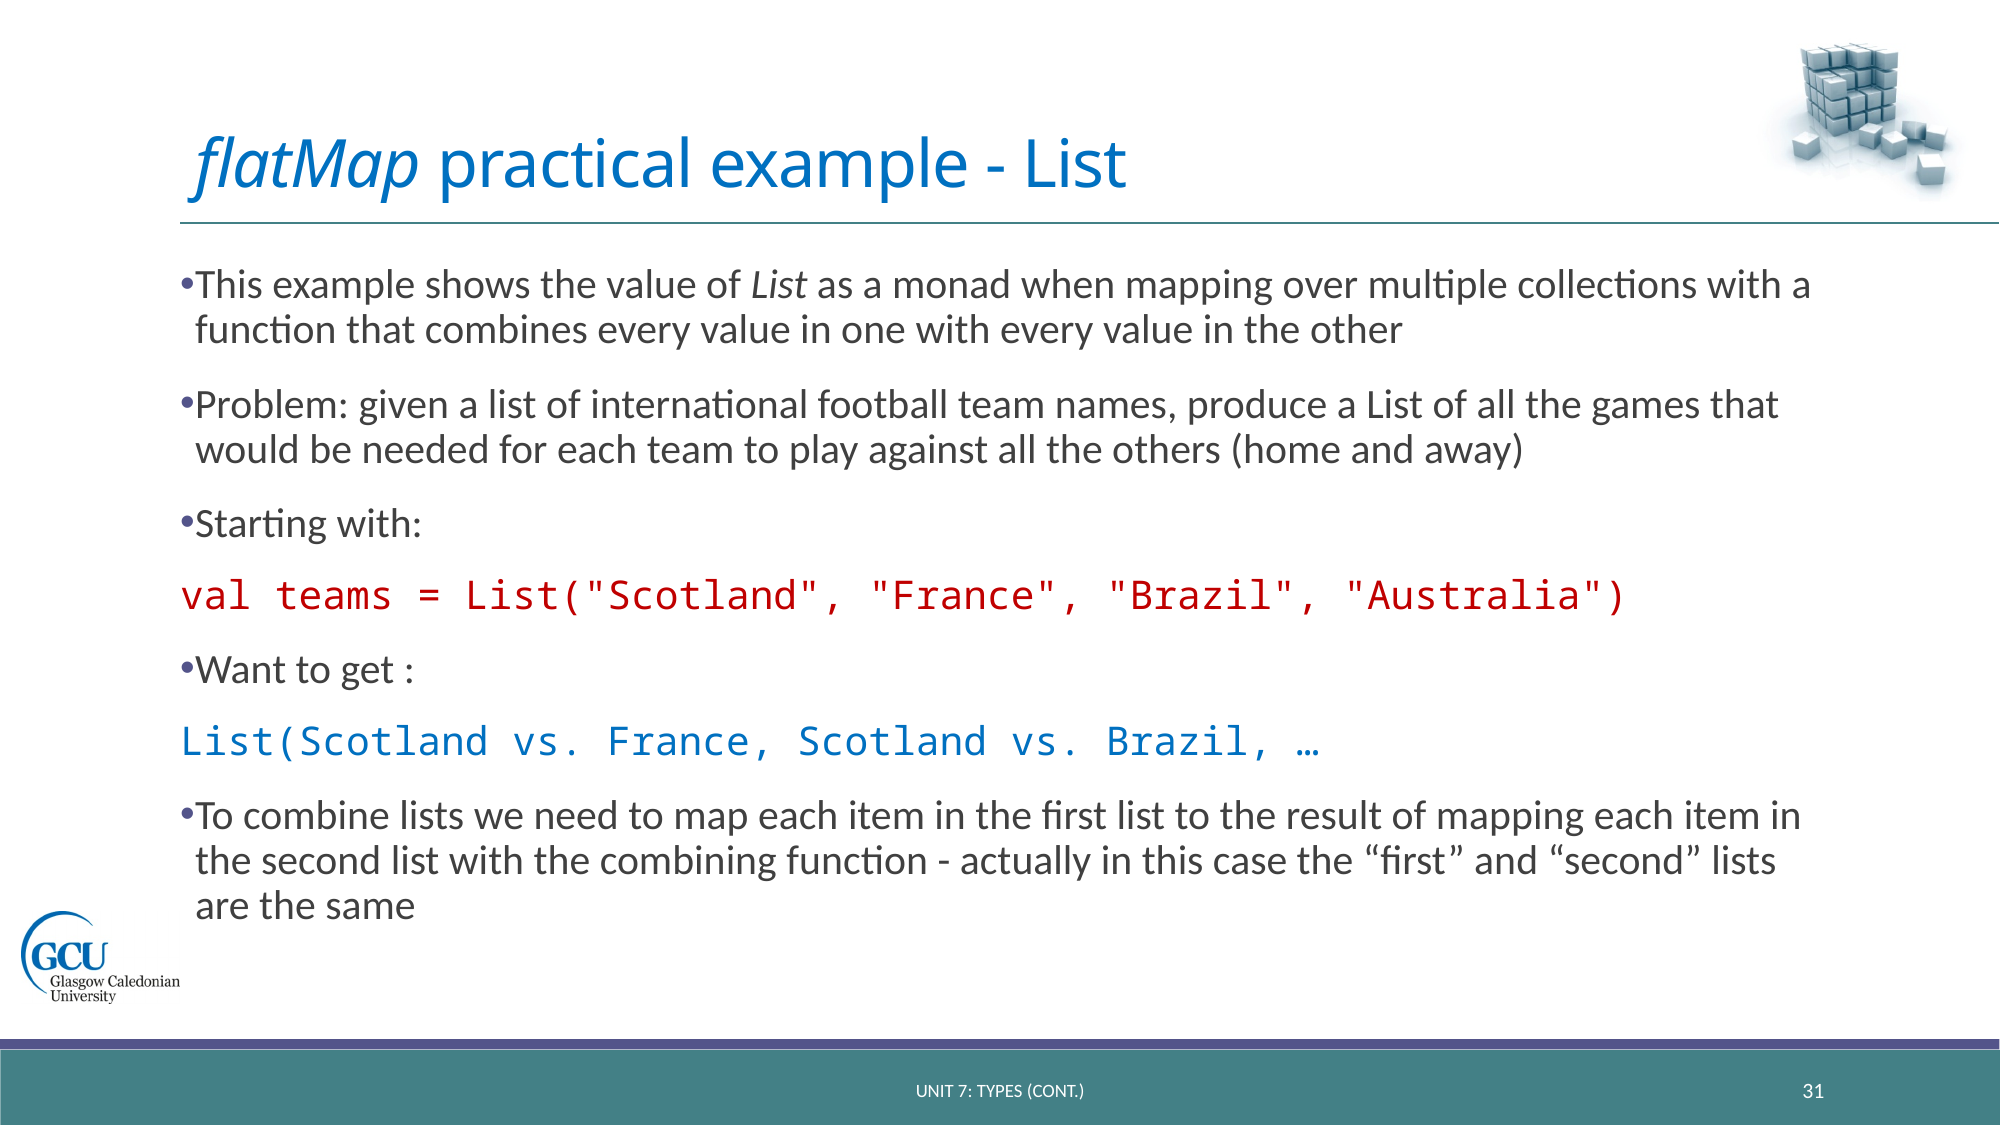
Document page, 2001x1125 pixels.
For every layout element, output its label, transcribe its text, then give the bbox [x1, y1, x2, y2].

list This example shows the value of List as a monad when mapping over multiple collections with a function that combines every value in one with every value in the other Problem: given a list of international football team names, produce a List of all the games that would be needed for each team to play against all the others (home and away) Starting with: val teams = List("Scotland", "France", "Brazil", "Australia") Want to get : List(Scotland vs. France, Scotland vs. Brazil, … To combine lists we need to map each item in the first list to the result of mapping each item in the second list with the combining function - actually in this case the “first” and “second” lists are the same [180, 255, 1830, 1004]
footer unit 7: types (CONT.) [604, 1059, 1396, 1120]
picture [1741, 21, 1996, 212]
title flatMap practical example - List [180, 47, 1830, 209]
slide_number 31 [1624, 1059, 1840, 1120]
picture [21, 911, 180, 1004]
